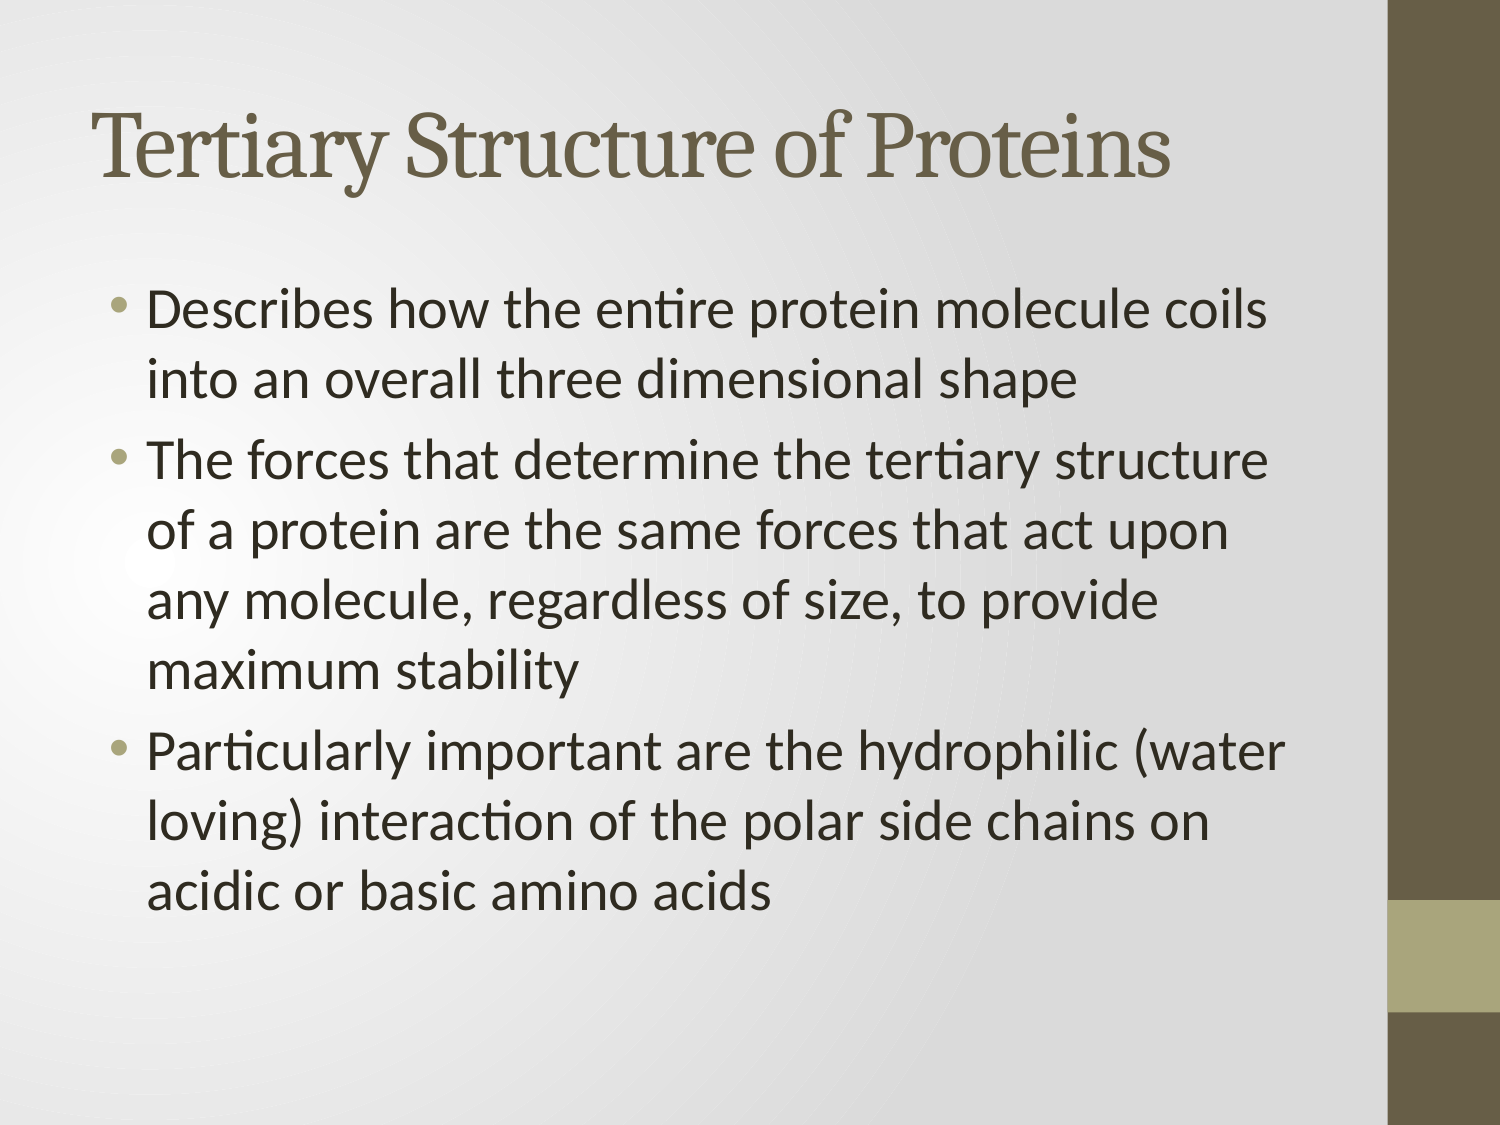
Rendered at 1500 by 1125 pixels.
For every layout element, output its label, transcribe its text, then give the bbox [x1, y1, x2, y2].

list Describes how the entire protein molecule coils into an overall three dimensional shape The forces that determine the tertiary structure of a protein are the same forces that act upon any molecule, regardless of size, to provide maximum stability Particularly important are the hydrophilic (water loving) interaction of the polar side chains on acidic or basic amino acids [75, 262, 1325, 1050]
title Tertiary Structure of Proteins [75, 45, 1325, 233]
